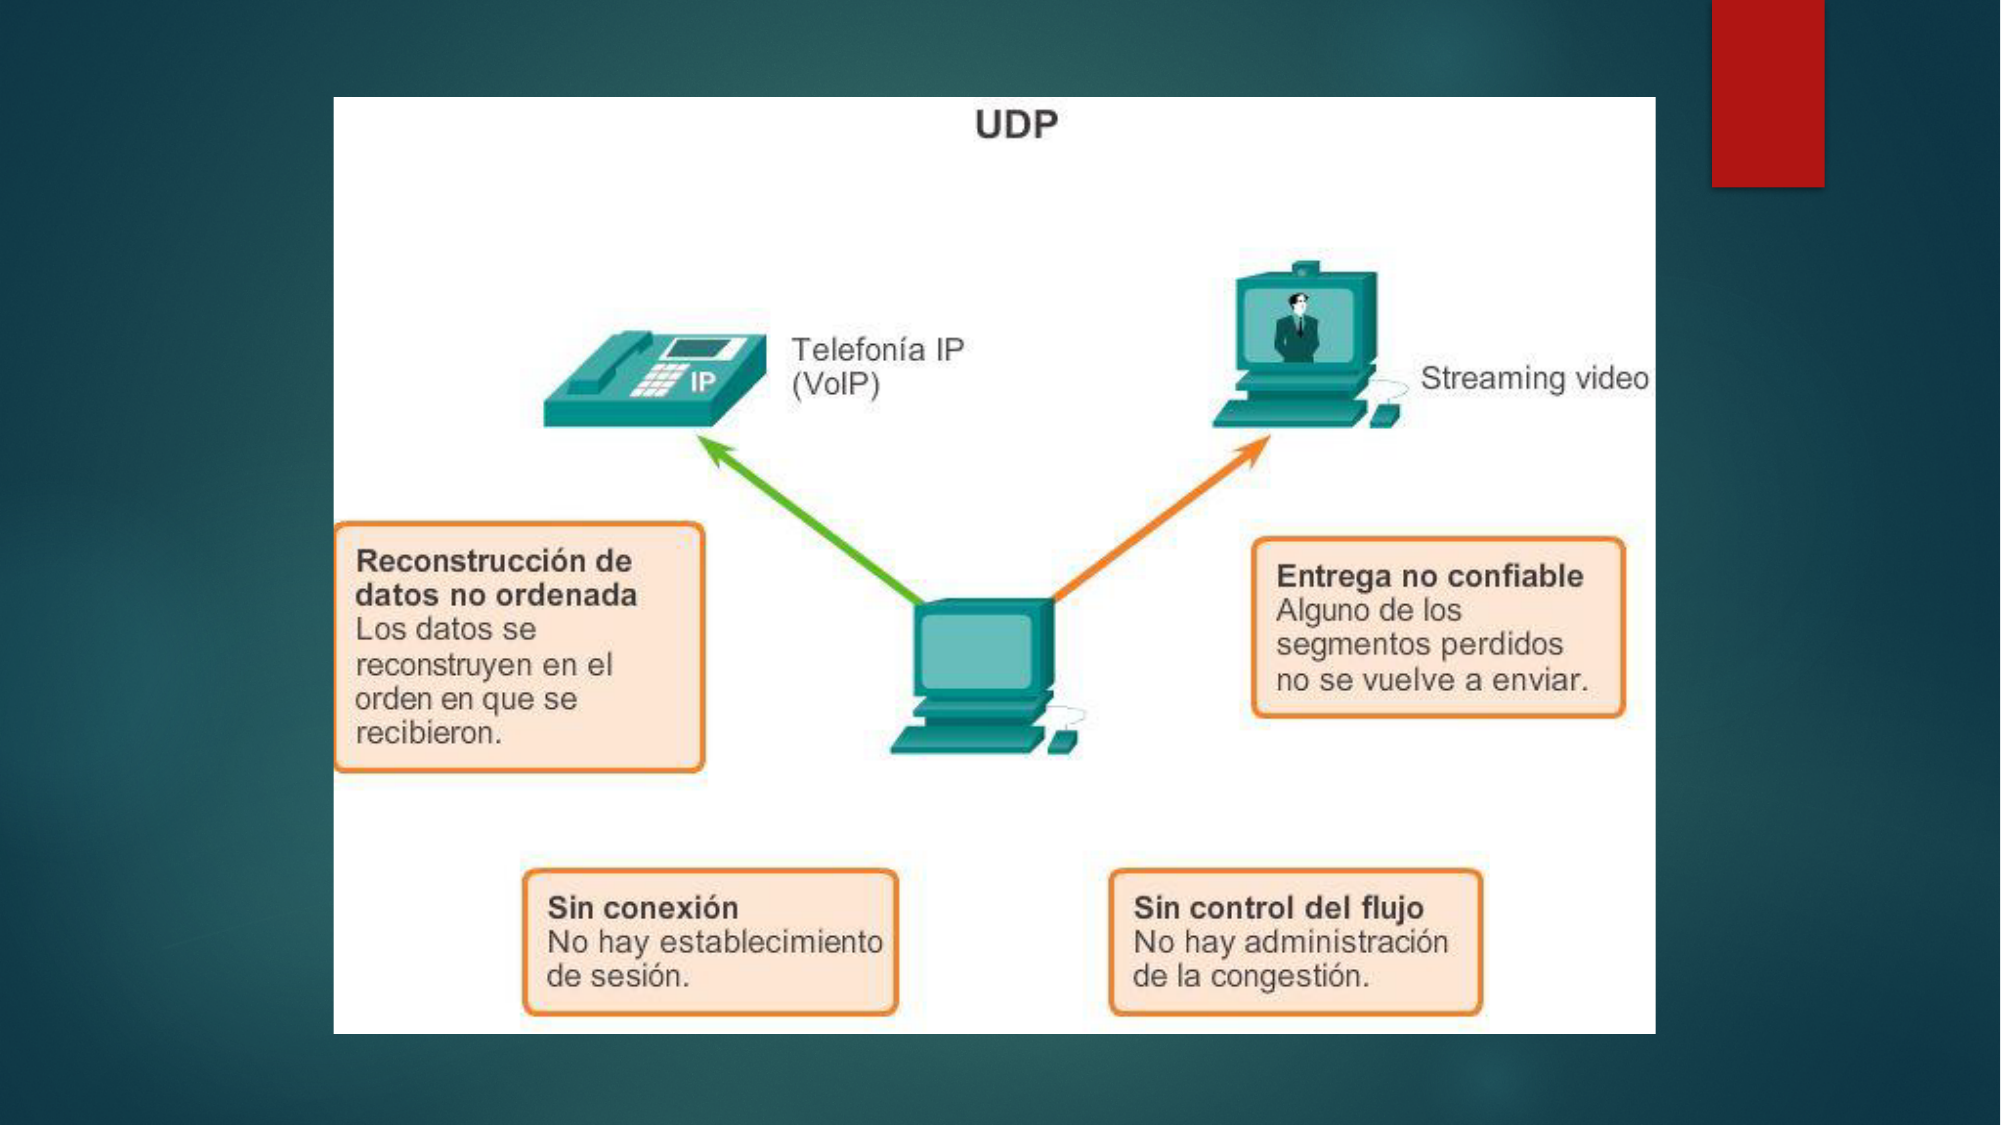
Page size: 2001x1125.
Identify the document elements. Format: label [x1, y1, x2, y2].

picture [0, 0, 1656, 1125]
